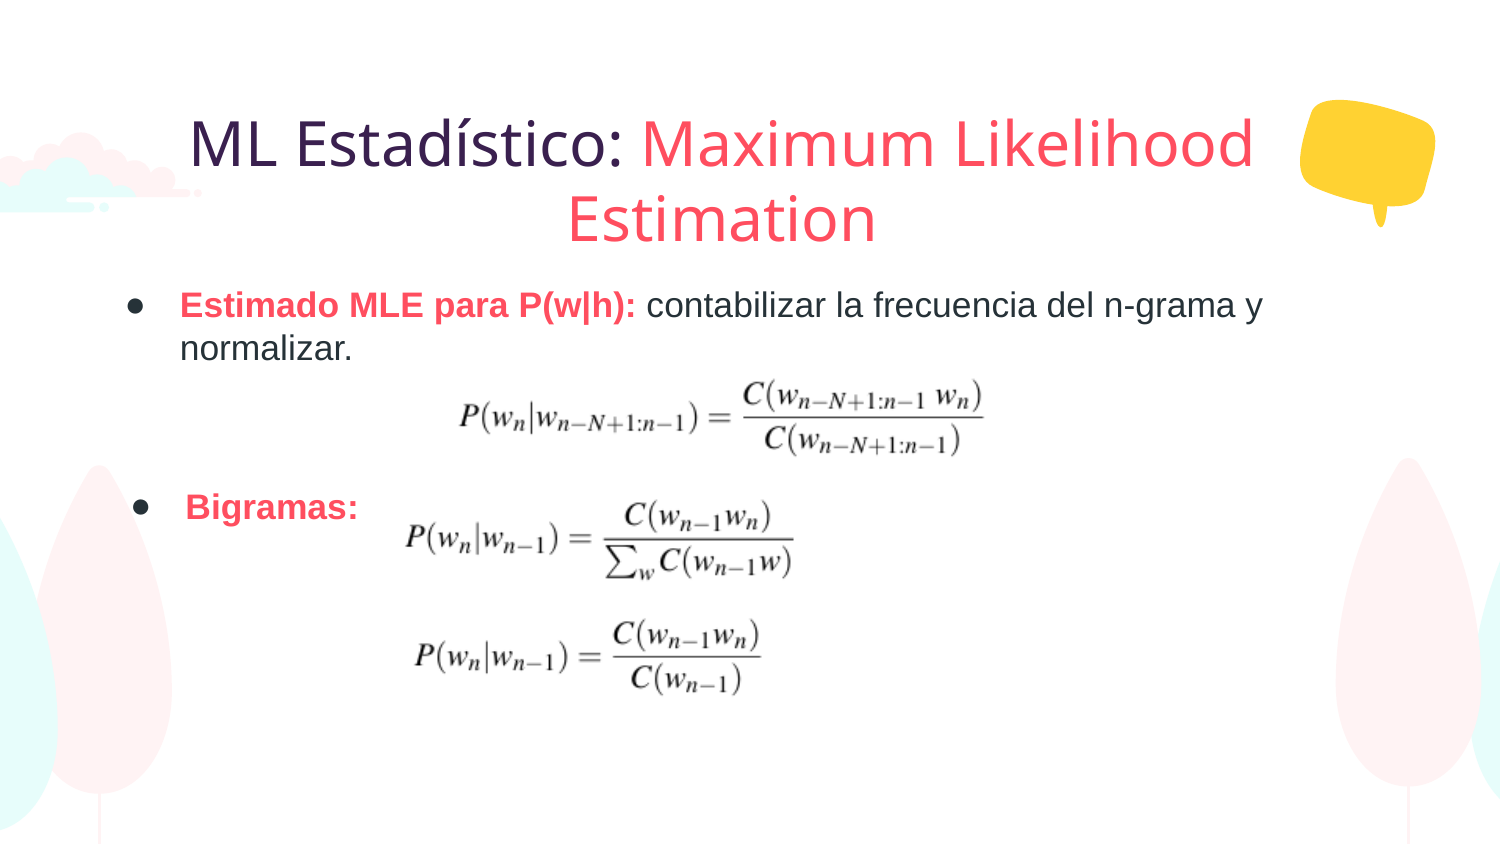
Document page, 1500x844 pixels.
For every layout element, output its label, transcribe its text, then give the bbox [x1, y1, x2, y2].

title ML Estadístico: Maximum Likelihood Estimation [89, 88, 1356, 183]
picture [394, 605, 791, 705]
picture [445, 360, 1001, 469]
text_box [1296, 104, 1436, 222]
subtitle Bigramas: [95, 468, 1334, 539]
picture [381, 484, 822, 589]
subtitle Estimado MLE para P(w|h): contabilizar la frecuencia del n-grama y normalizar. [89, 267, 1328, 338]
